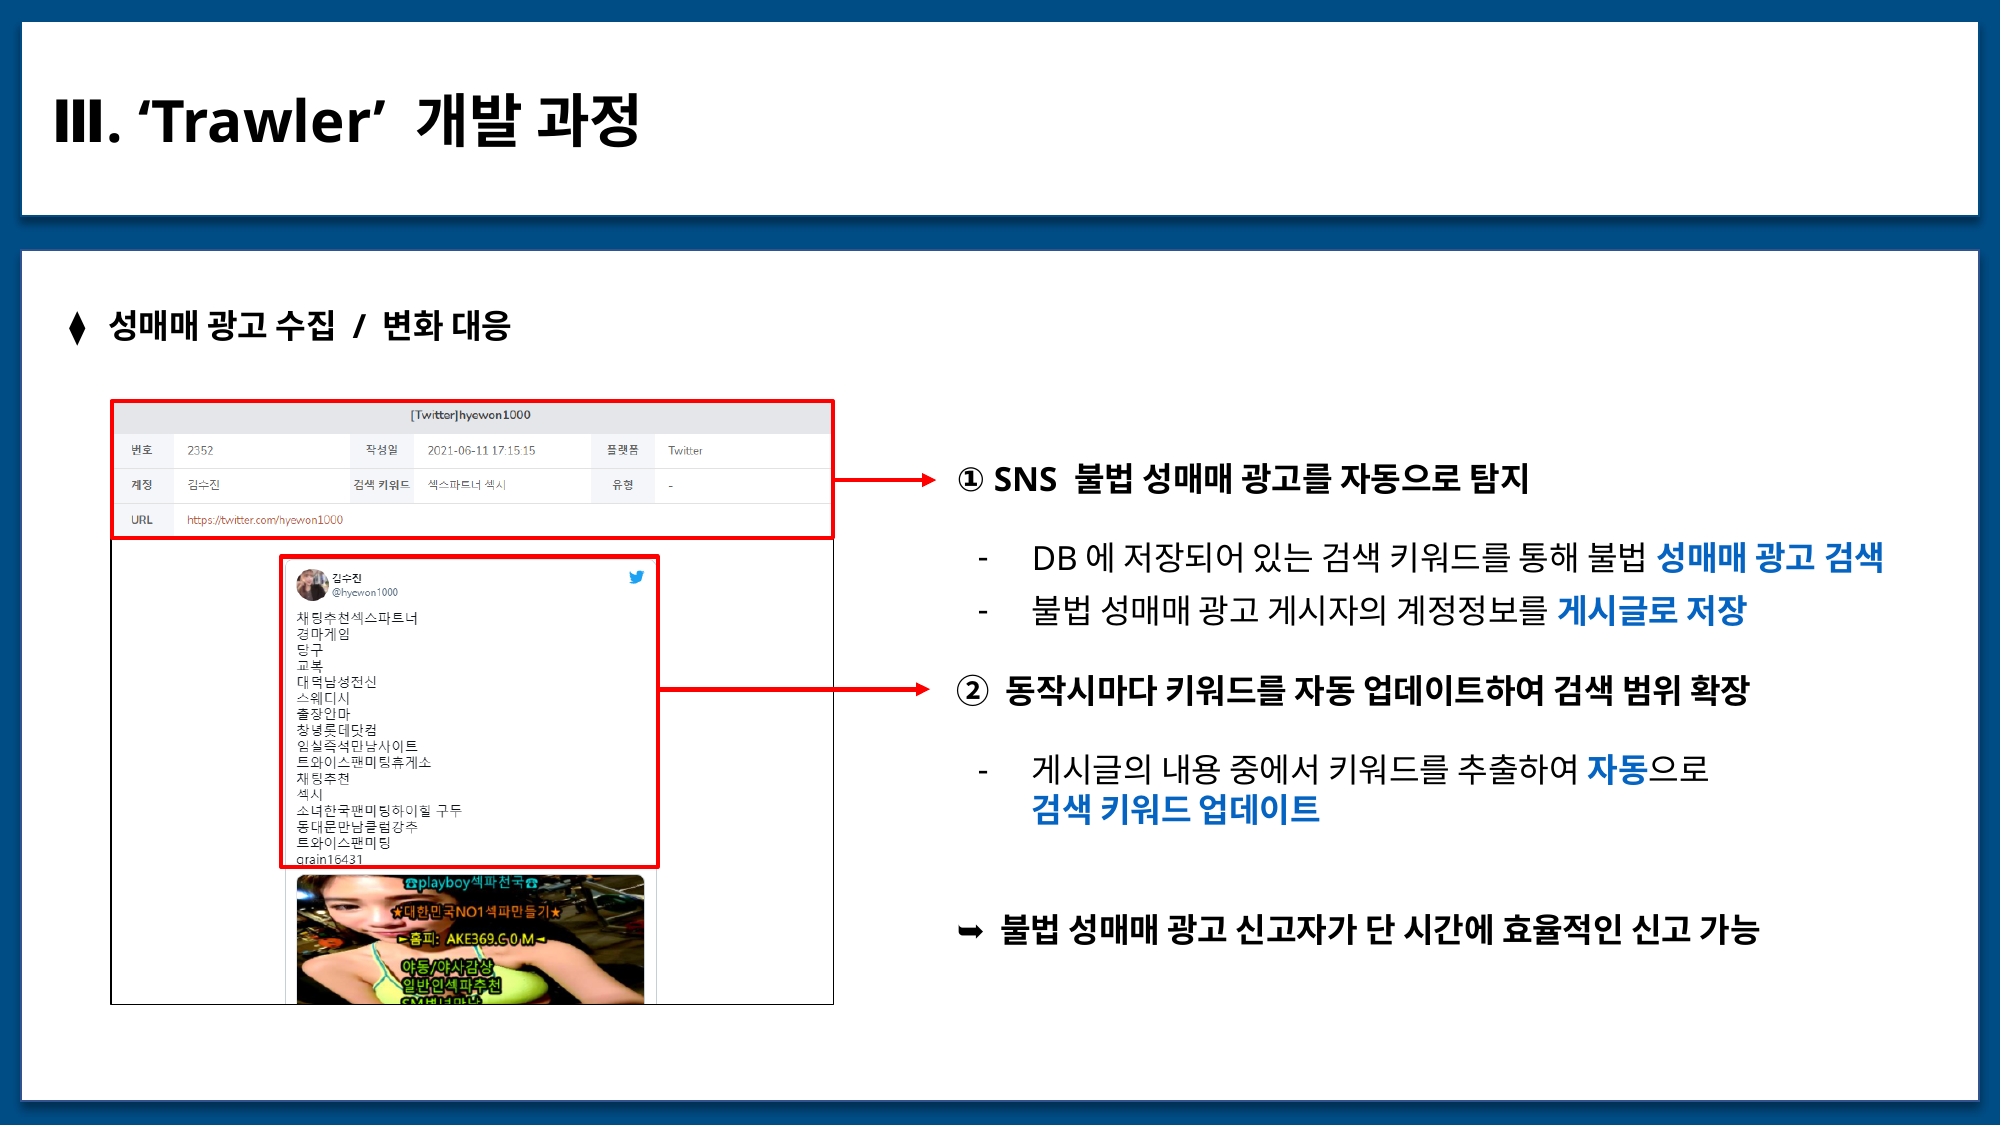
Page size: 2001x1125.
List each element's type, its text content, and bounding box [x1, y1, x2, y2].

text_box ① [21, 250, 1979, 1102]
text_box ① SNS 불법 성매매 광고를 자동으로 탐지 DB에 저장되어 있는 검색 키워드를 통해 불법 성매매 광고 검색 불법 성매매 광고 게시자의 계정정보를 게시글로 저장 ② 동작시마다 키워드를 자동 업데이트하여 검색 범위 확장 게시글의 내용 중에서 키워드를 추출하여 자동으로 검색 키워드 업데이트 ➥ 불법 성매매 광고 신고자가 단 시간에 효율적인 신고 가능 [941, 415, 2000, 957]
picture [111, 400, 834, 1005]
text_box ⧫ 성매매 광고 수집 / 변화 대응 [54, 297, 658, 353]
text_box Ⅲ. ‘Trawler’ 개발 과정 [21, 21, 1979, 217]
